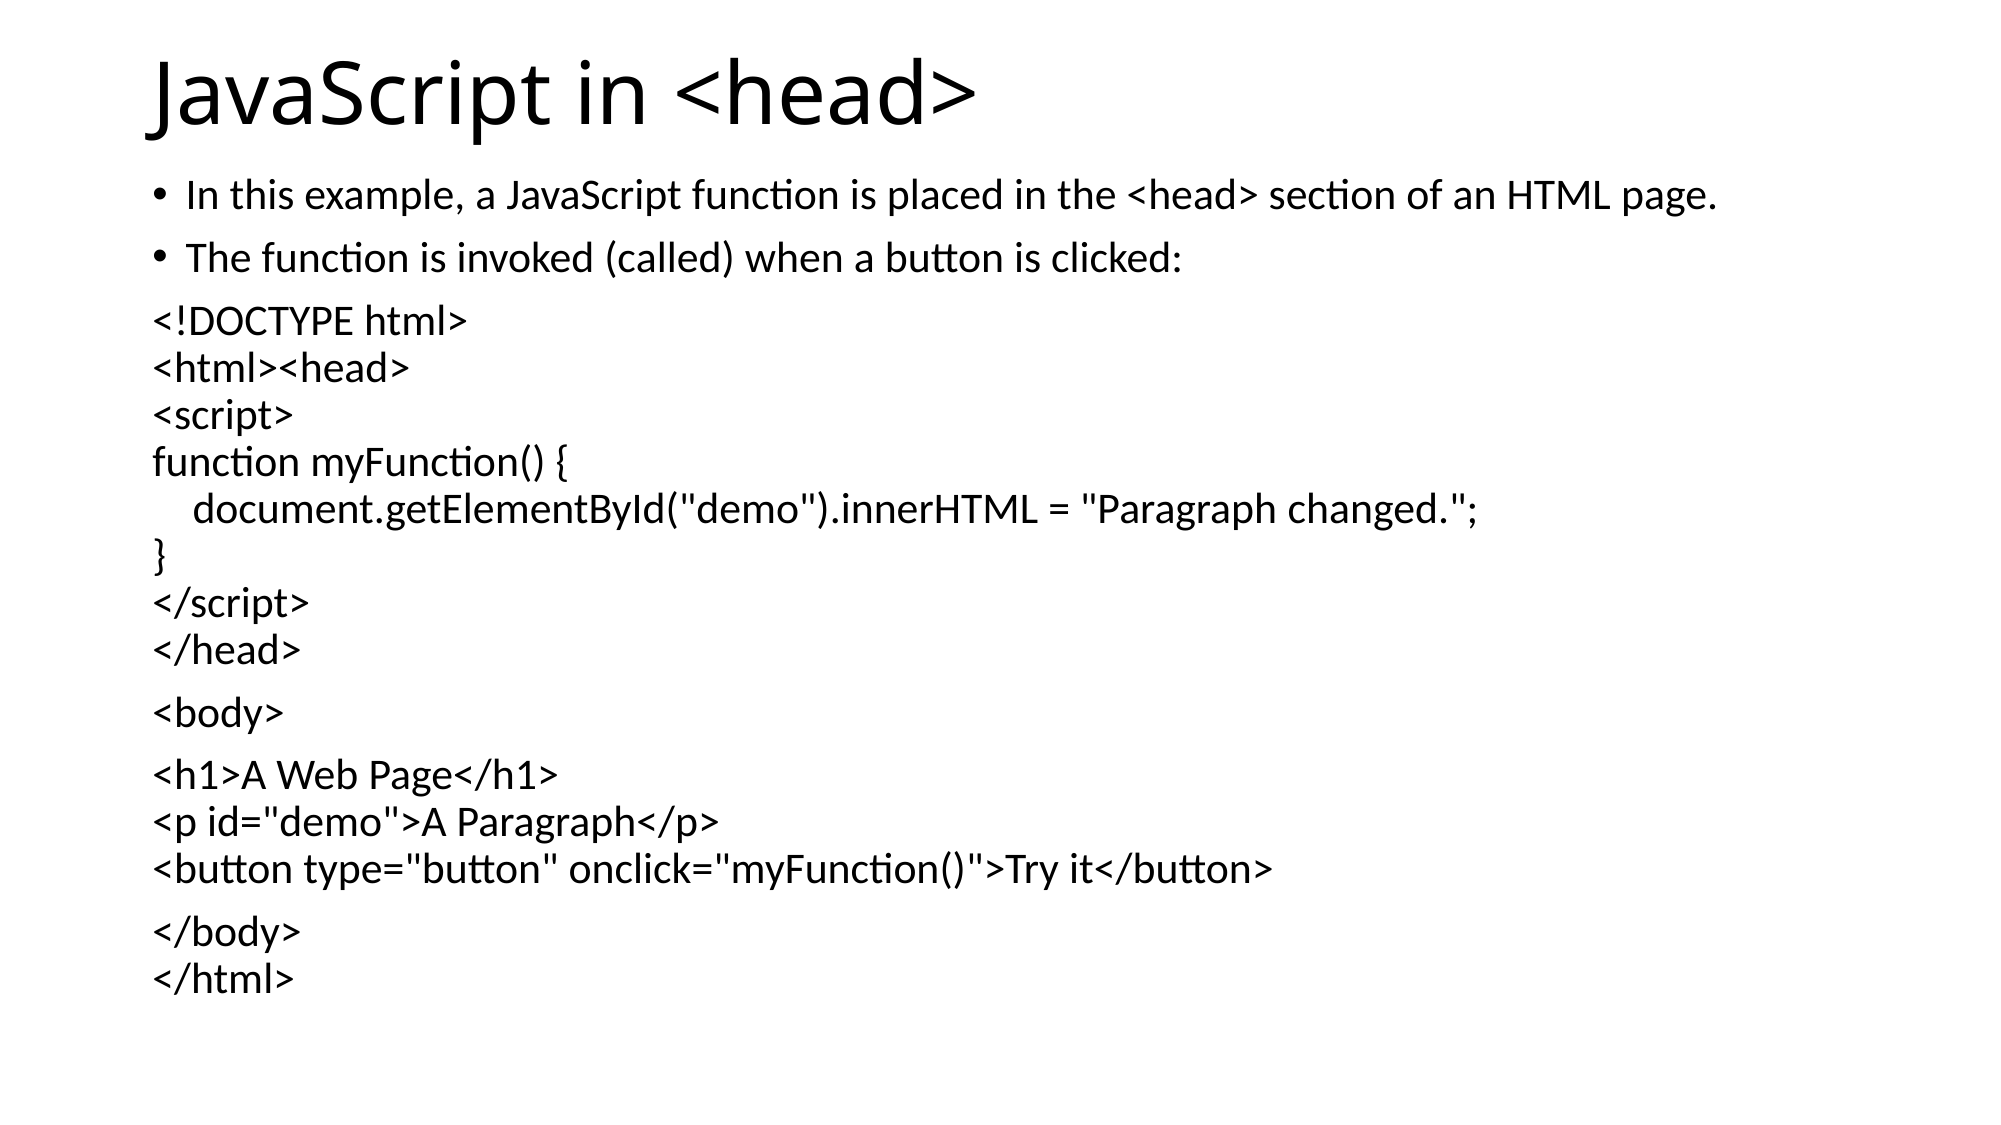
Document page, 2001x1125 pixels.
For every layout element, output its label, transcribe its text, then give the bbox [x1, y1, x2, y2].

list In this example, a JavaScript function is placed in the <head> section of an HTML page. The function is invoked (called) when a button is clicked: <!DOCTYPE html> <html><head> <script> function myFunction() { document.getElementById("demo").innerHTML = "Paragraph changed."; } </script> </head> <body> <h1>A Web Page</h1> <p id="demo">A Paragraph</p> <button type="button" onclick="myFunction()">Try it</button> </body> </html> [137, 164, 1863, 1014]
title JavaScript in <head> [137, 41, 1863, 164]
